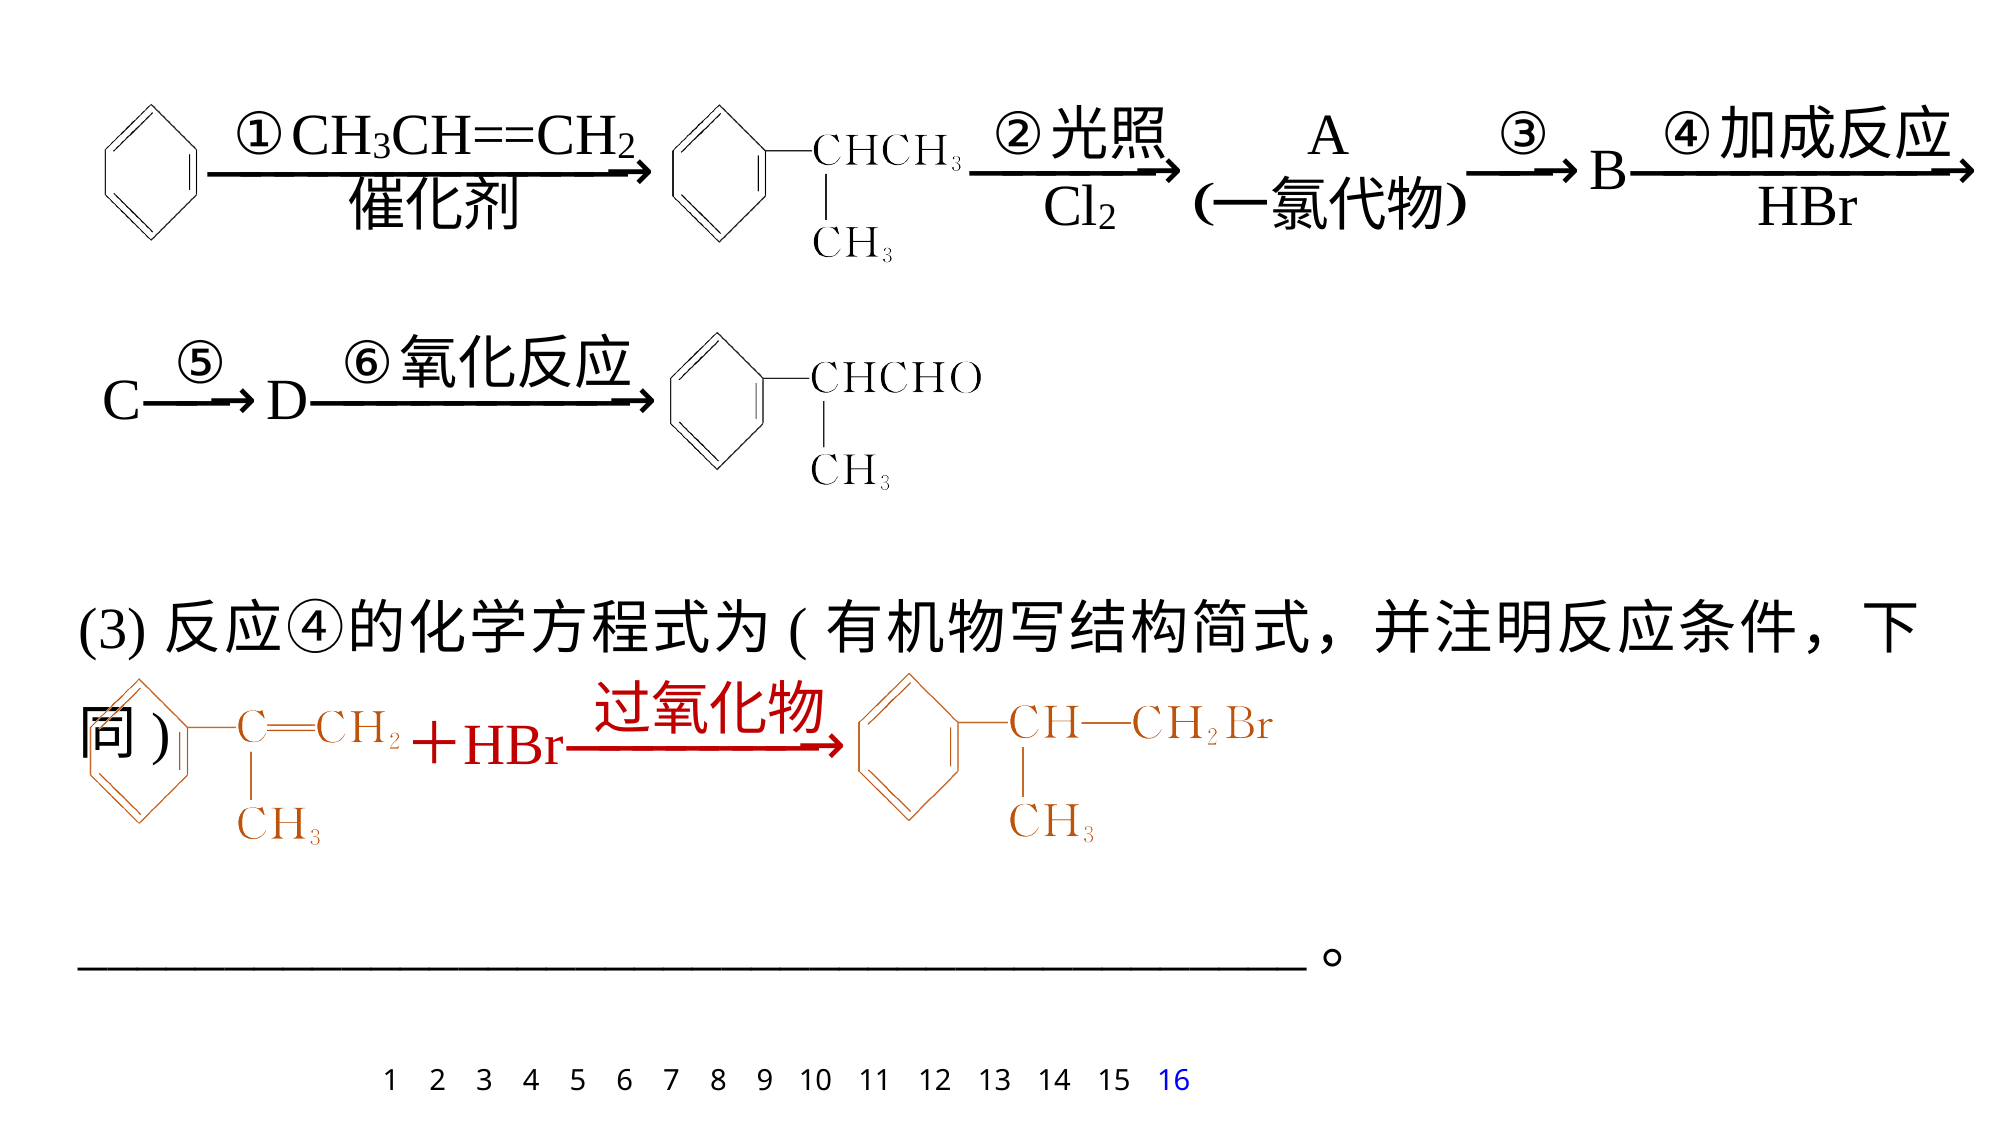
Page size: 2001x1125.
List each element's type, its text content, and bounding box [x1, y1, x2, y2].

text_box 9 [744, 1052, 786, 1106]
text_box 8 [698, 1052, 739, 1106]
text_box 13 [970, 1052, 1019, 1106]
text_box 2 [417, 1052, 458, 1106]
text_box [967, 90, 1989, 318]
picture [665, 329, 984, 493]
text_box 4 [511, 1052, 552, 1106]
picture [101, 101, 200, 243]
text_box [102, 314, 671, 588]
text_box 11 [851, 1052, 900, 1106]
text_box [205, 91, 774, 329]
picture [855, 670, 1275, 848]
text_box 6 [604, 1052, 645, 1106]
text_box 3 [464, 1052, 505, 1106]
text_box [405, 663, 949, 928]
text_box 5 [557, 1052, 599, 1106]
text_box 14 [1030, 1052, 1079, 1106]
text_box 16 [1149, 1052, 1198, 1106]
text_box 15 [1090, 1052, 1139, 1106]
text_box (3)反应④的化学方程式为(有机物写结构简式，并注明反应条件，下同) __________________________________________。 [64, 548, 1936, 983]
picture [669, 102, 962, 266]
picture [85, 675, 401, 849]
text_box 10 [791, 1052, 840, 1106]
text_box 1 [370, 1052, 411, 1106]
text_box 12 [910, 1052, 959, 1106]
text_box 7 [651, 1052, 692, 1106]
